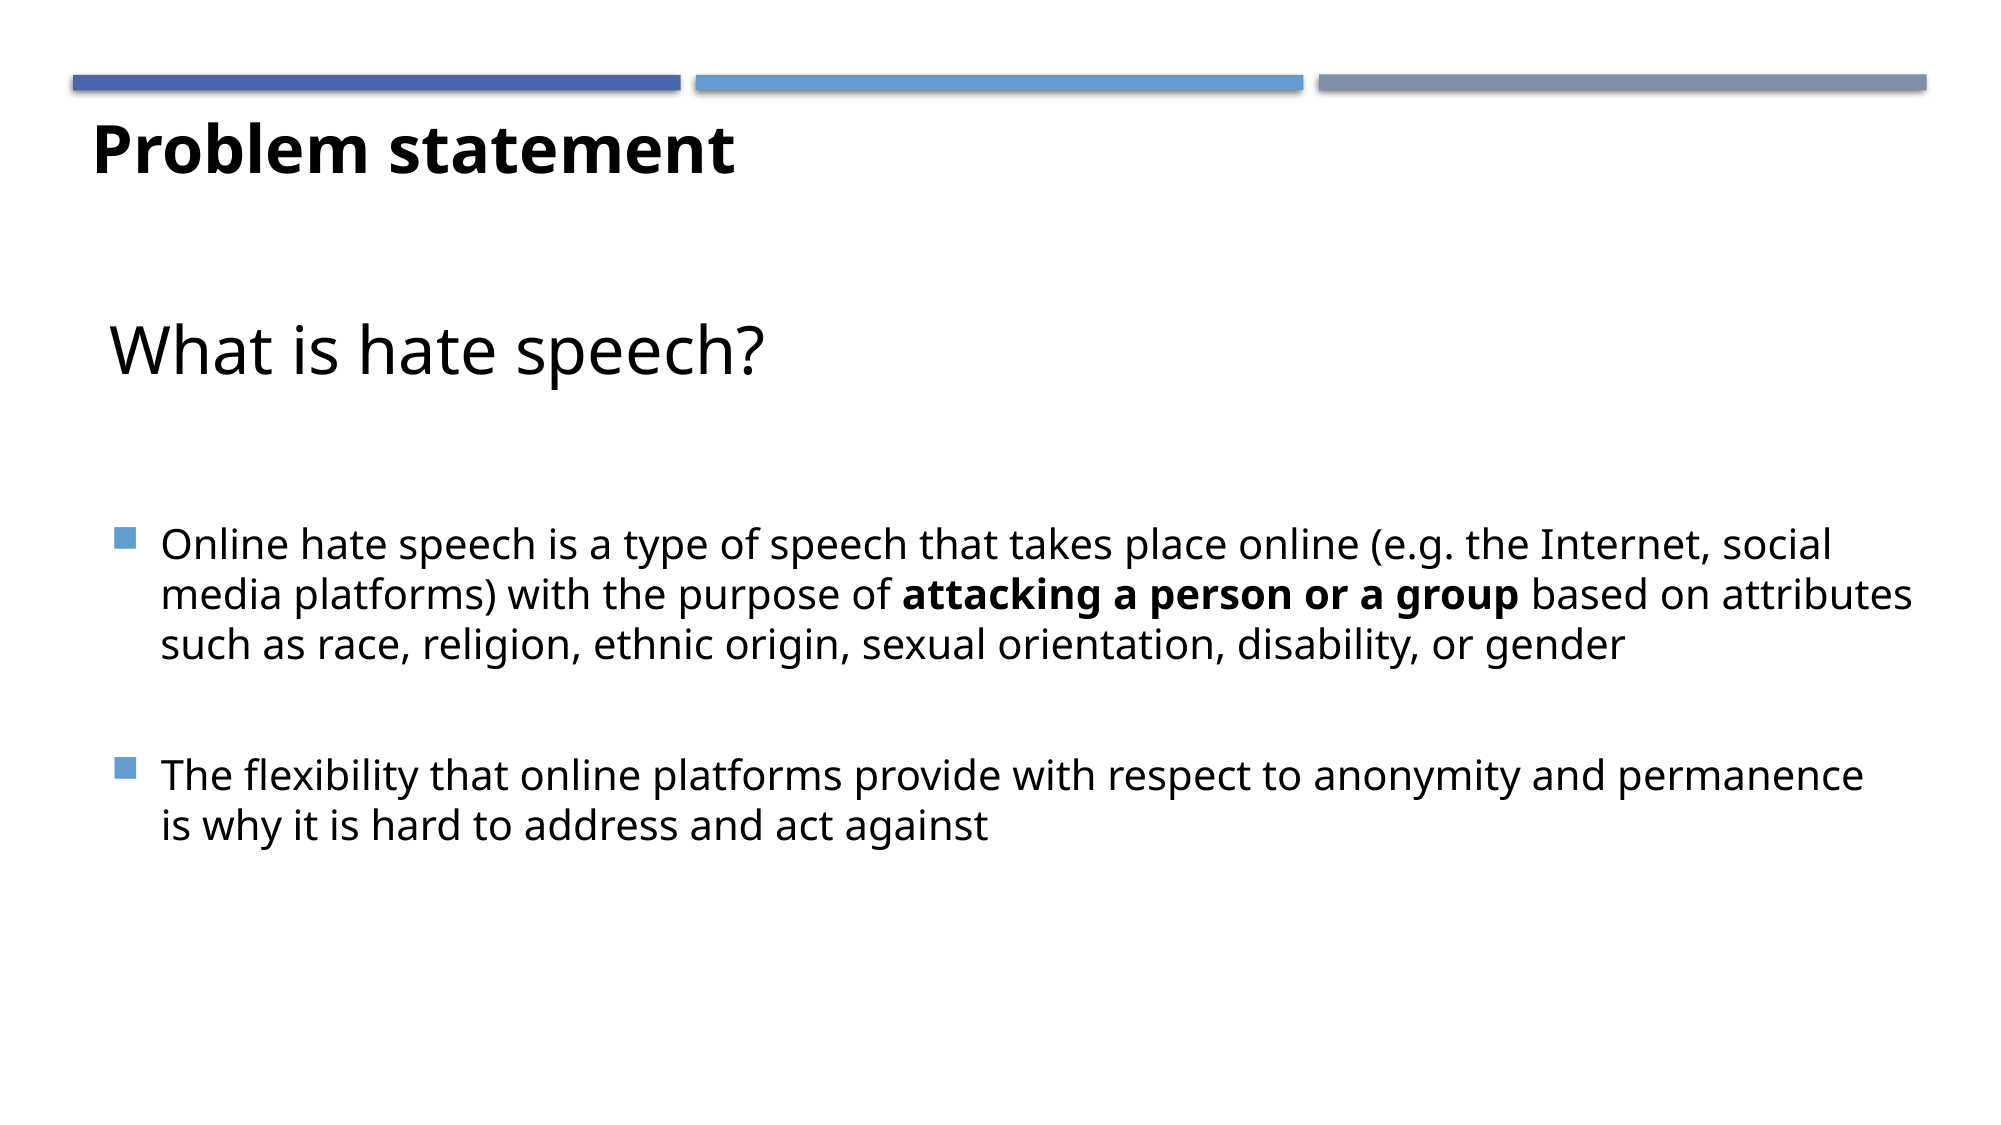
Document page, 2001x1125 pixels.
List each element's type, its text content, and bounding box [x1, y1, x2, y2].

text_box Problem statement [76, 99, 1961, 195]
text_box The flexibility that online platforms provide with respect to anonymity and permanence is why it is hard to address and act against [95, 612, 1906, 1090]
text_box What is hate speech? [94, 300, 1945, 396]
list Online hate speech is a type of speech that takes place online (e.g. the Internet, social media platforms) with the purpose of attacking a person or a group based on attributes such as race, religion, ethnic origin, sexual orientation, disability, or gender [95, 419, 1934, 807]
